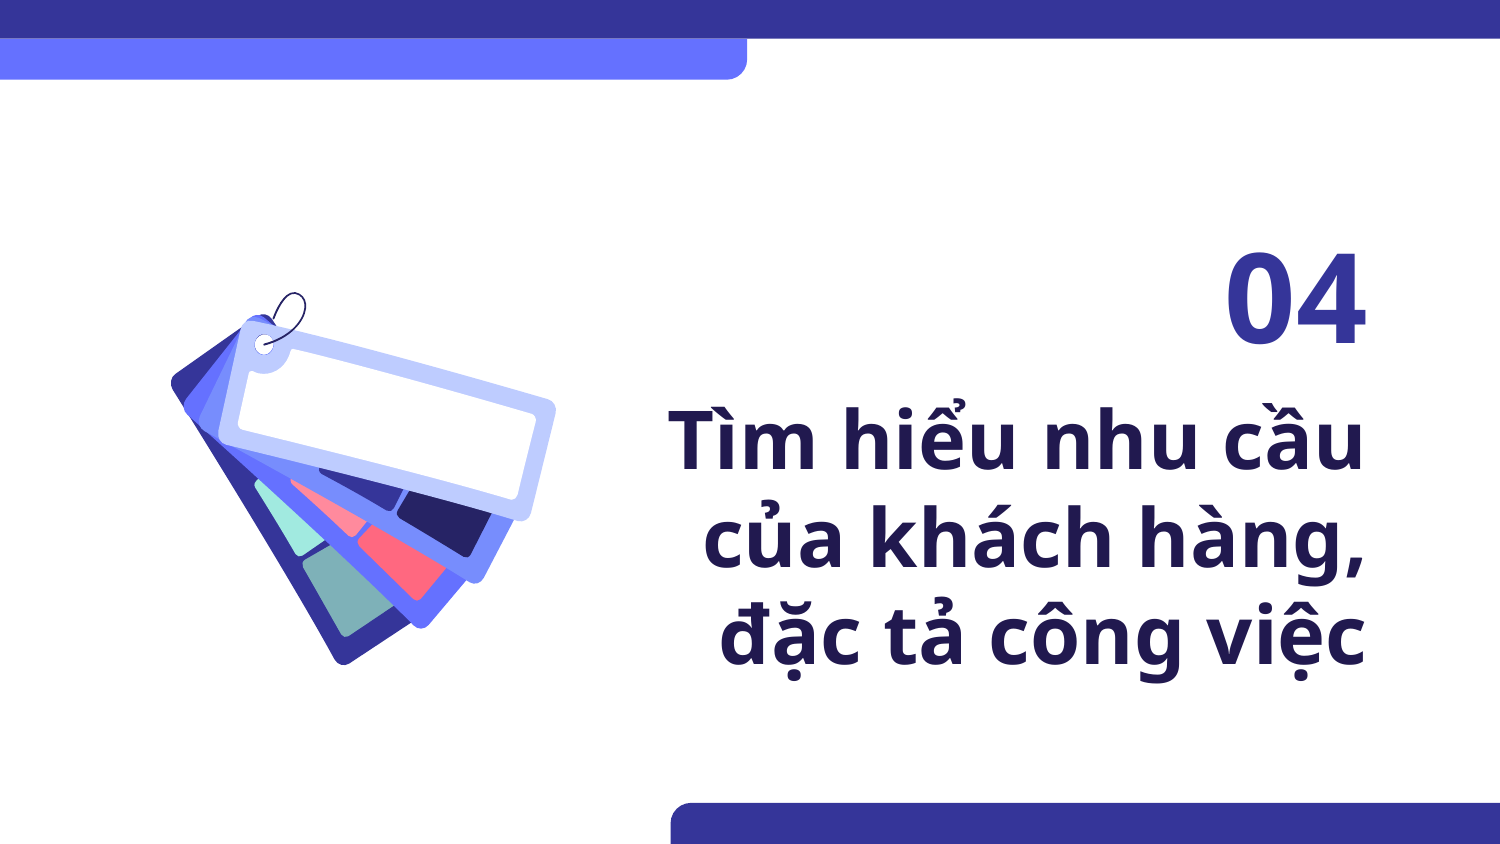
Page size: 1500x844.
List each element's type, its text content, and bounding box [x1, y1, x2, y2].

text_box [169, 291, 558, 667]
title 04 [1177, 220, 1383, 368]
title Tìm hiểu nhu cầu của khách hàng, đặc tả công việc [600, 373, 1383, 624]
